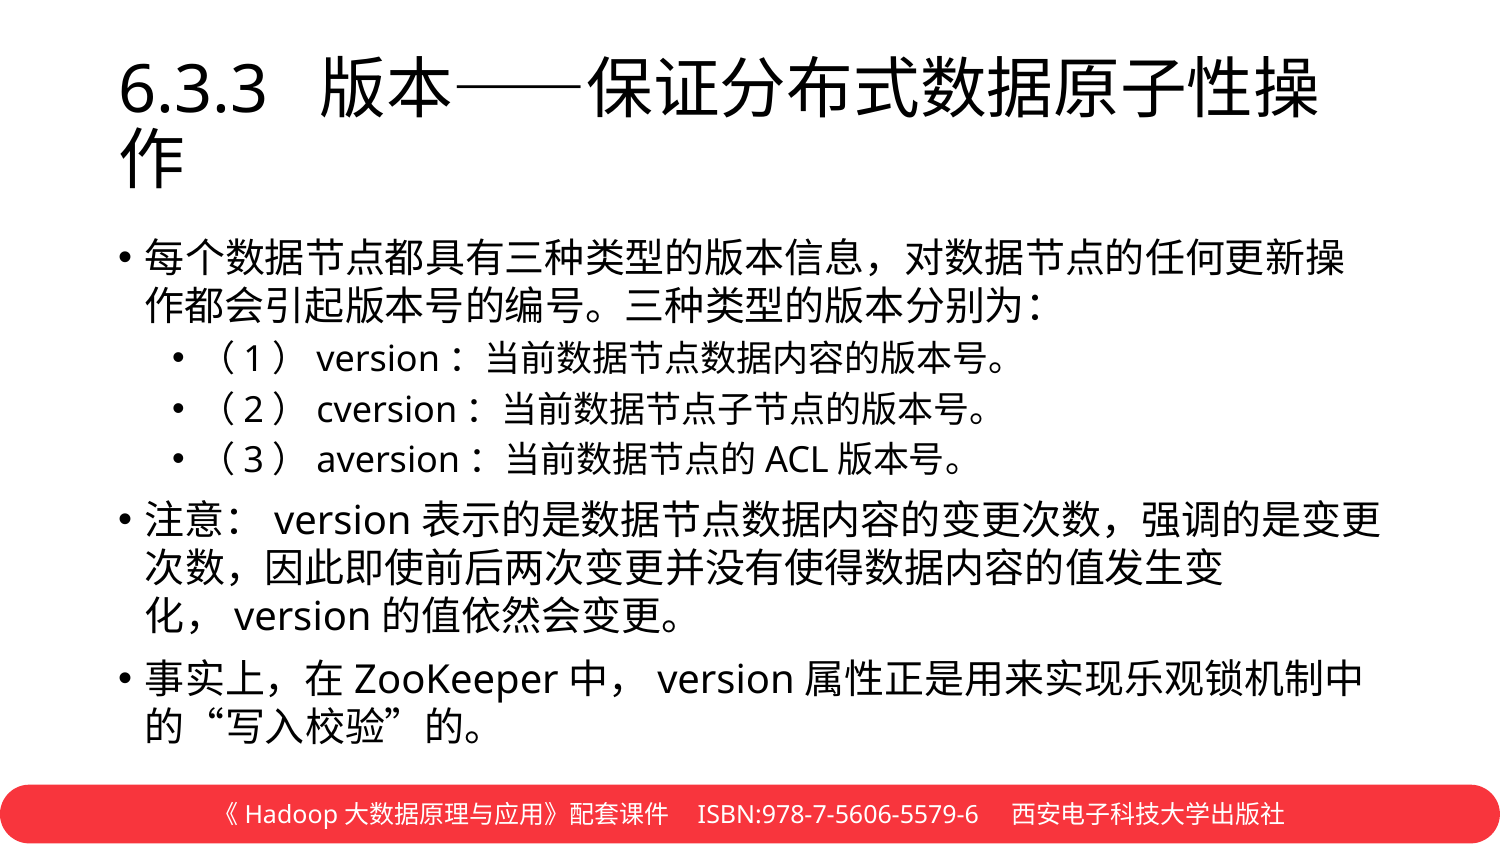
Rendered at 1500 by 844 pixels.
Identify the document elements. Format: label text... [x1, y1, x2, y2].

title 6.3.3 版本——保证分布式数据原子性操作 [103, 44, 1397, 208]
list 每个数据节点都具有三种类型的版本信息，对数据节点的任何更新操作都会引起版本号的编号。三种类型的版本分别为： （1）version：当前数据节点数据内容的版本号。 （2）cversion：当前数据节点子节点的版本号。 （3）aversion：当前数据节点的ACL版本号。 注意：version表示的是数据节点数据内容的变更次数，强调的是变更次数，因此即使前后两次变更并没有使得数据内容的值发生变化，version的值依然会变更。 事实上，在ZooKeeper中，version属性正是用来实现乐观锁机制中的“写入校验”的。 [103, 224, 1397, 760]
